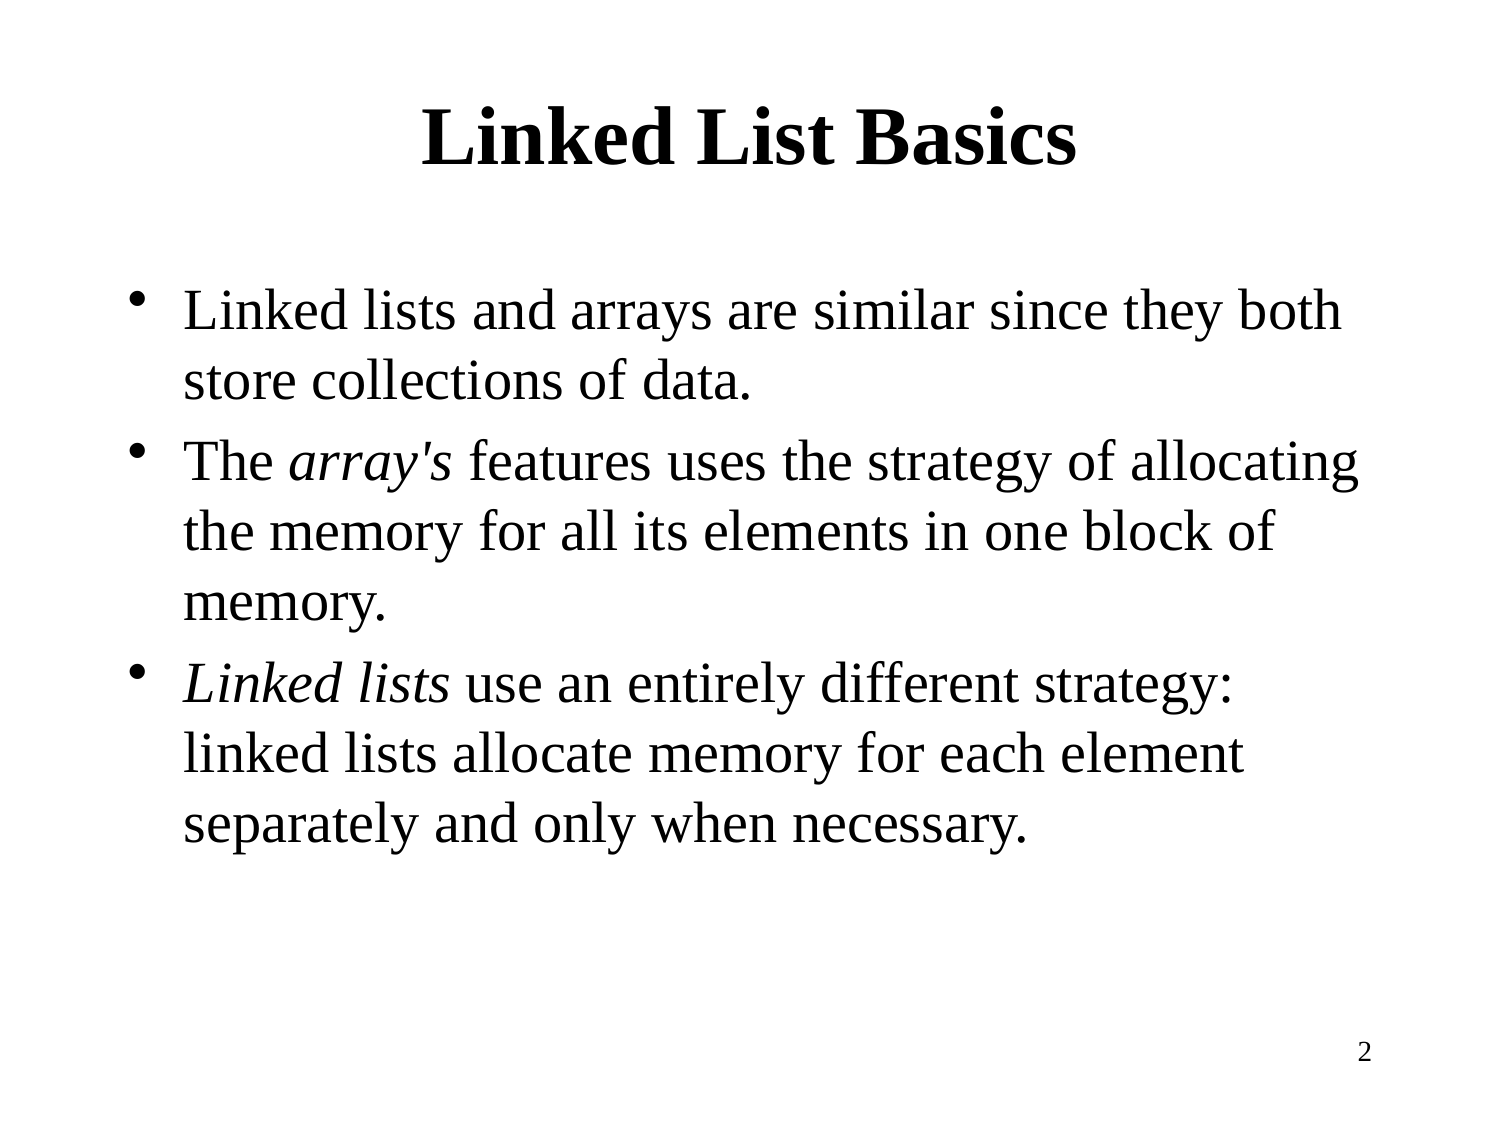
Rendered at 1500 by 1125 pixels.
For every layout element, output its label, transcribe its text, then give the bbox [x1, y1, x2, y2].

title Linked List Basics [112, 75, 1388, 188]
list Linked lists and arrays are similar since they both store collections of data. The array's features uses the strategy of allocating the memory for all its elements in one block of memory. Linked lists use an entirely different strategy: linked lists allocate memory for each element separately and only when necessary. [112, 263, 1388, 1051]
slide_number 2 [1074, 1051, 1388, 1100]
